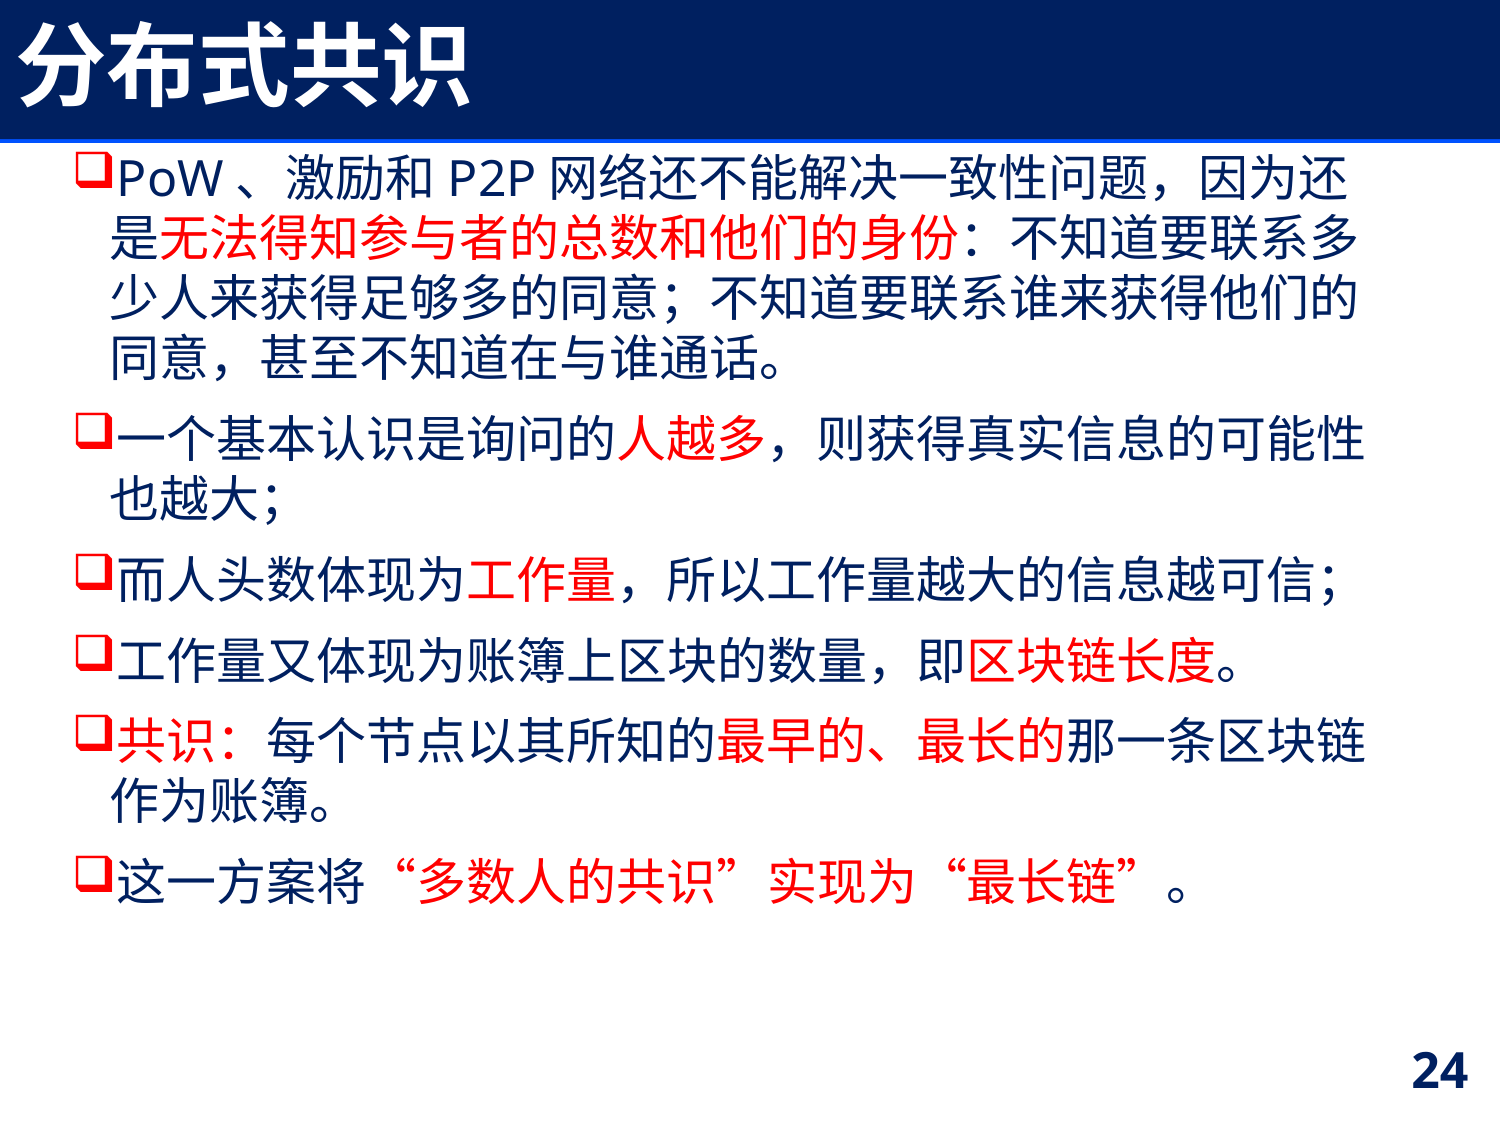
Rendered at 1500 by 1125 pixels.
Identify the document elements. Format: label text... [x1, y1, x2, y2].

list PoW、激励和P2P网络还不能解决一致性问题，因为还是无法得知参与者的总数和他们的身份：不知道要联系多少人来获得足够多的同意；不知道要联系谁来获得他们的同意，甚至不知道在与谁通话。 一个基本认识是询问的人越多，则获得真实信息的可能性也越大； 而人头数体现为工作量，所以工作量越大的信息越可信； 工作量又体现为账簿上区块的数量，即区块链长度。 共识：每个节点以其所知的最早的、最长的那一条区块链作为账簿。 这一方案将“多数人的共识”实现为“最长链”。 [56, 139, 1397, 1103]
title 分布式共识 [0, 0, 1500, 140]
slide_number 24 [1145, 1042, 1484, 1103]
